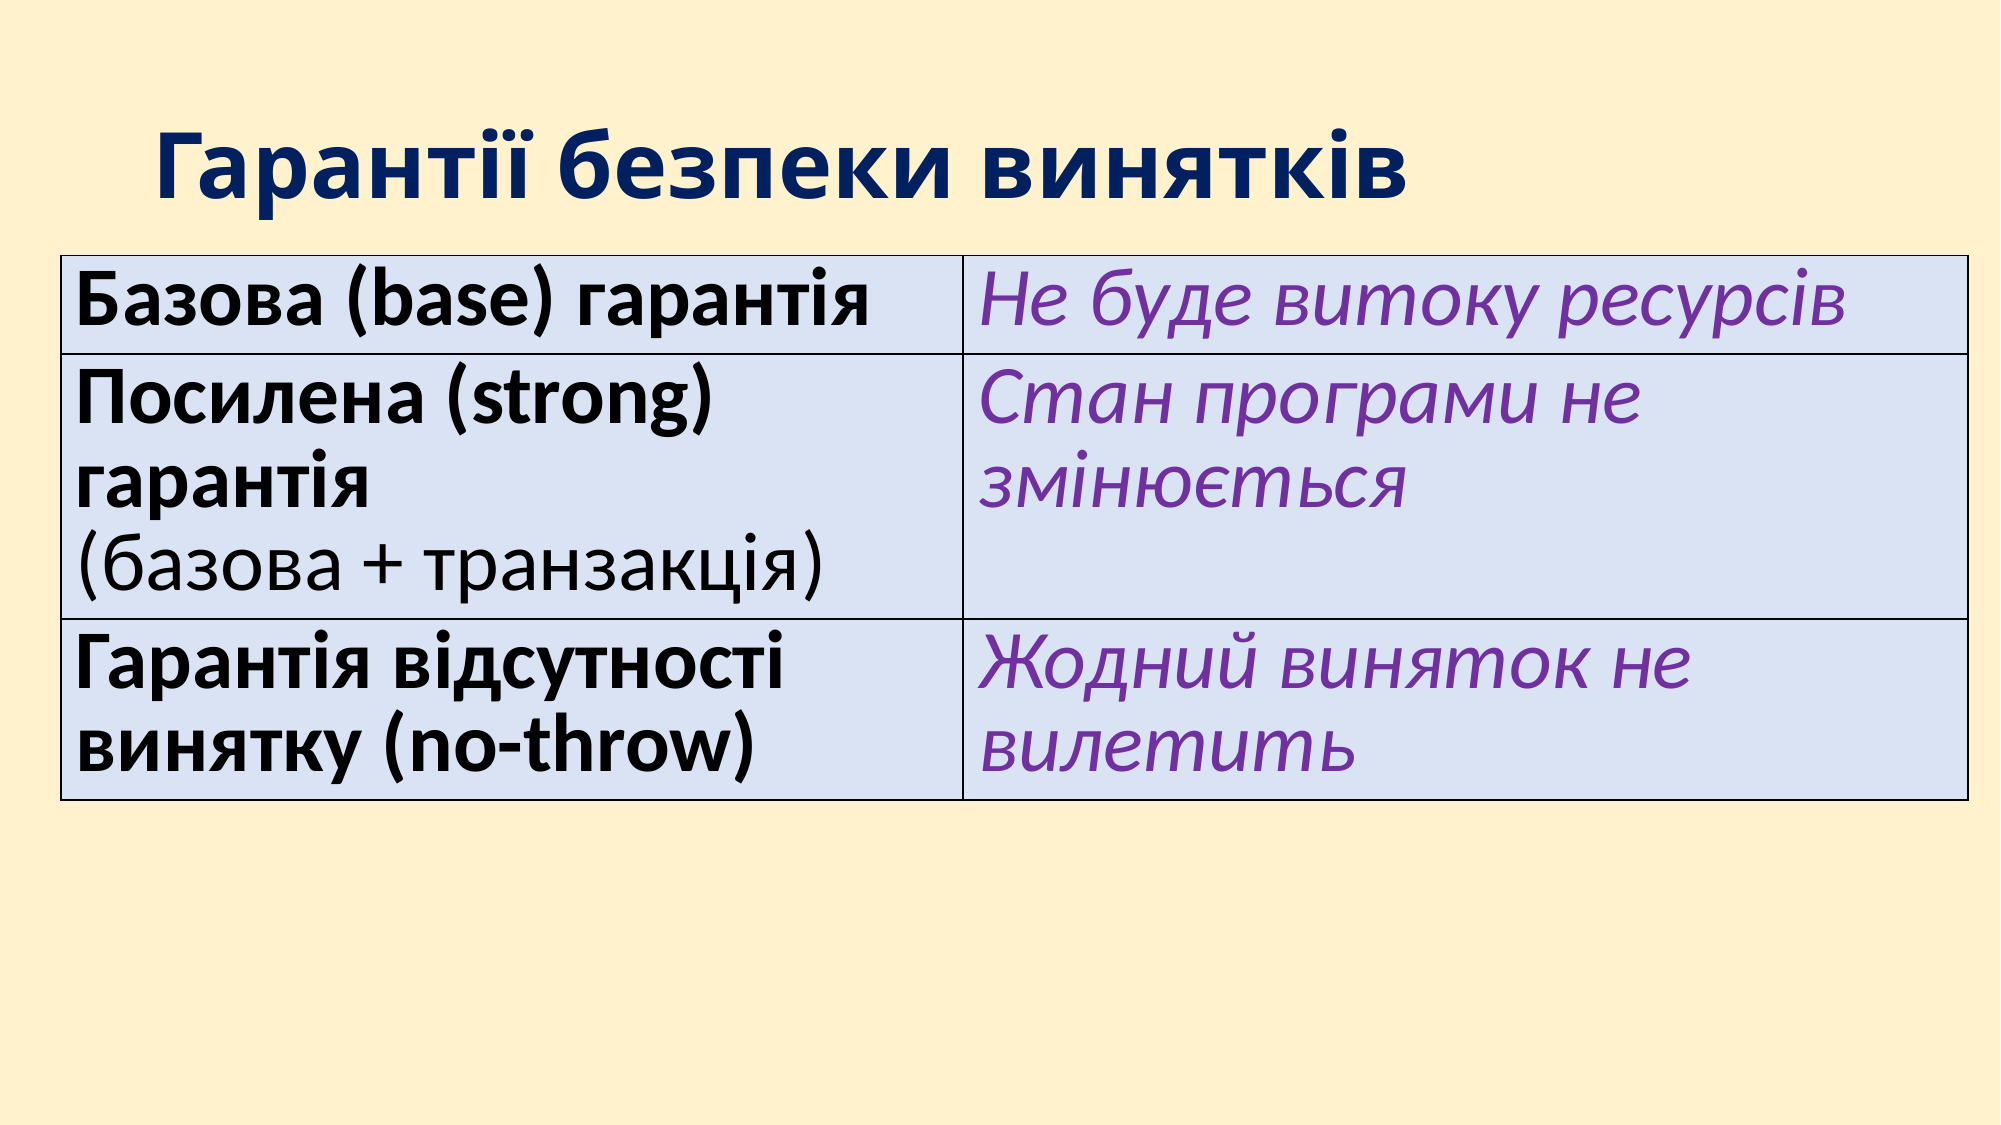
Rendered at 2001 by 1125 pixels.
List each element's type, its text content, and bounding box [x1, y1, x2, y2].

table_cell Гарантія відсутності винятку (no-throw) [62, 620, 962, 799]
table_header Не буде витоку ресурсів [964, 256, 1967, 353]
table_cell Стан програми не змінюється [964, 355, 1967, 618]
table_cell Посилена (strong) гарантія (базова + транзакція) [62, 355, 962, 618]
table_cell Жодний виняток не вилетить [964, 620, 1967, 799]
title Гарантії безпеки винятків [137, 59, 1863, 255]
table_header Базова (base) гарантія [62, 256, 962, 353]
